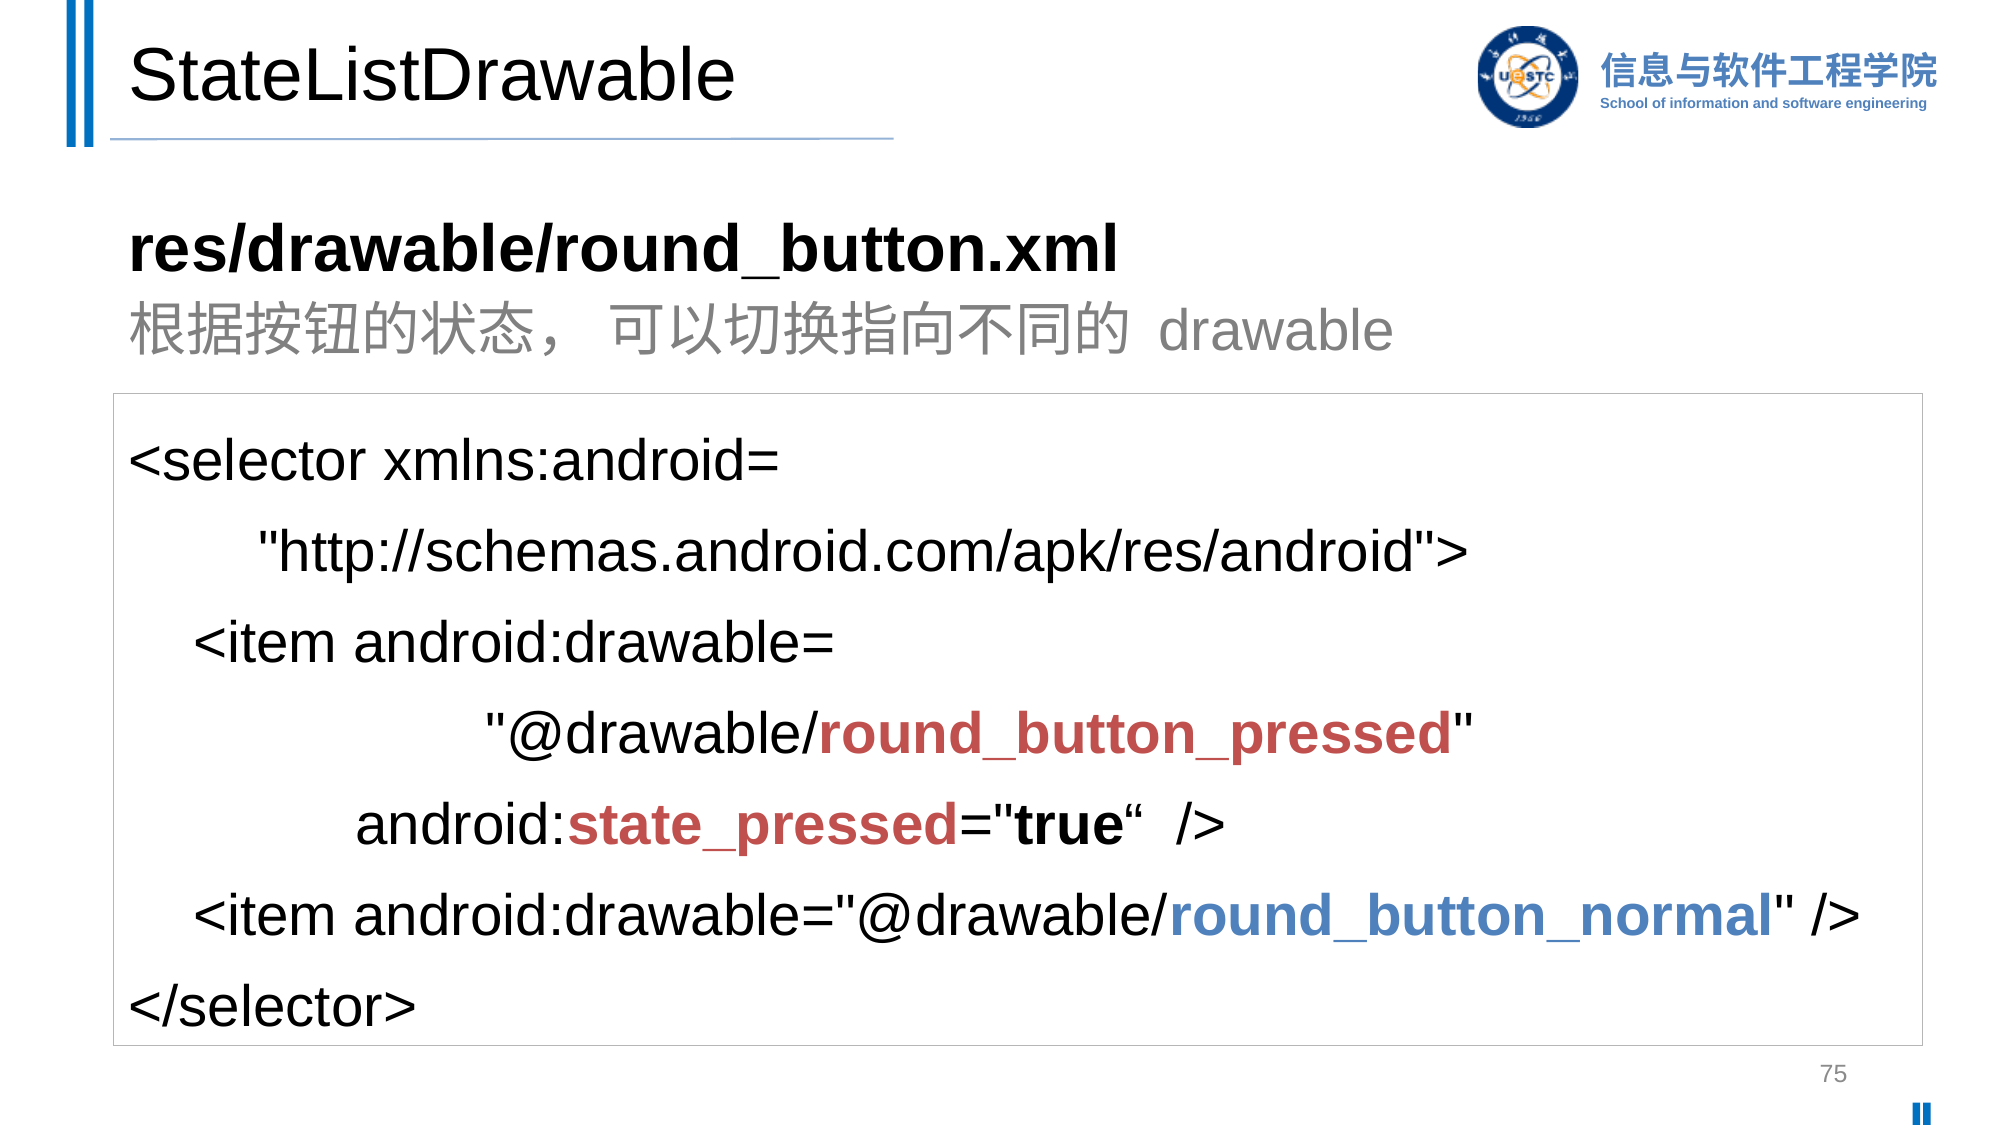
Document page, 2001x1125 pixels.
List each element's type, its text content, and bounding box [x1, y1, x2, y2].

slide_number 75 [1412, 1042, 1863, 1103]
text_box 根据按钮的状态， 可以切换指向不同的 drawable [113, 263, 1439, 384]
list <selector xmlns:android= "http://schemas.android.com/apk/res/android"> <item android:drawable= "@drawable/round_button_pressed" android:state_pressed="true“ /> <item android:drawable="@drawable/round_button_normal" /> </selector> [113, 393, 1923, 1046]
text_box res/drawable/round_button.xml [113, 172, 1347, 279]
title StateListDrawable [113, 10, 1839, 143]
